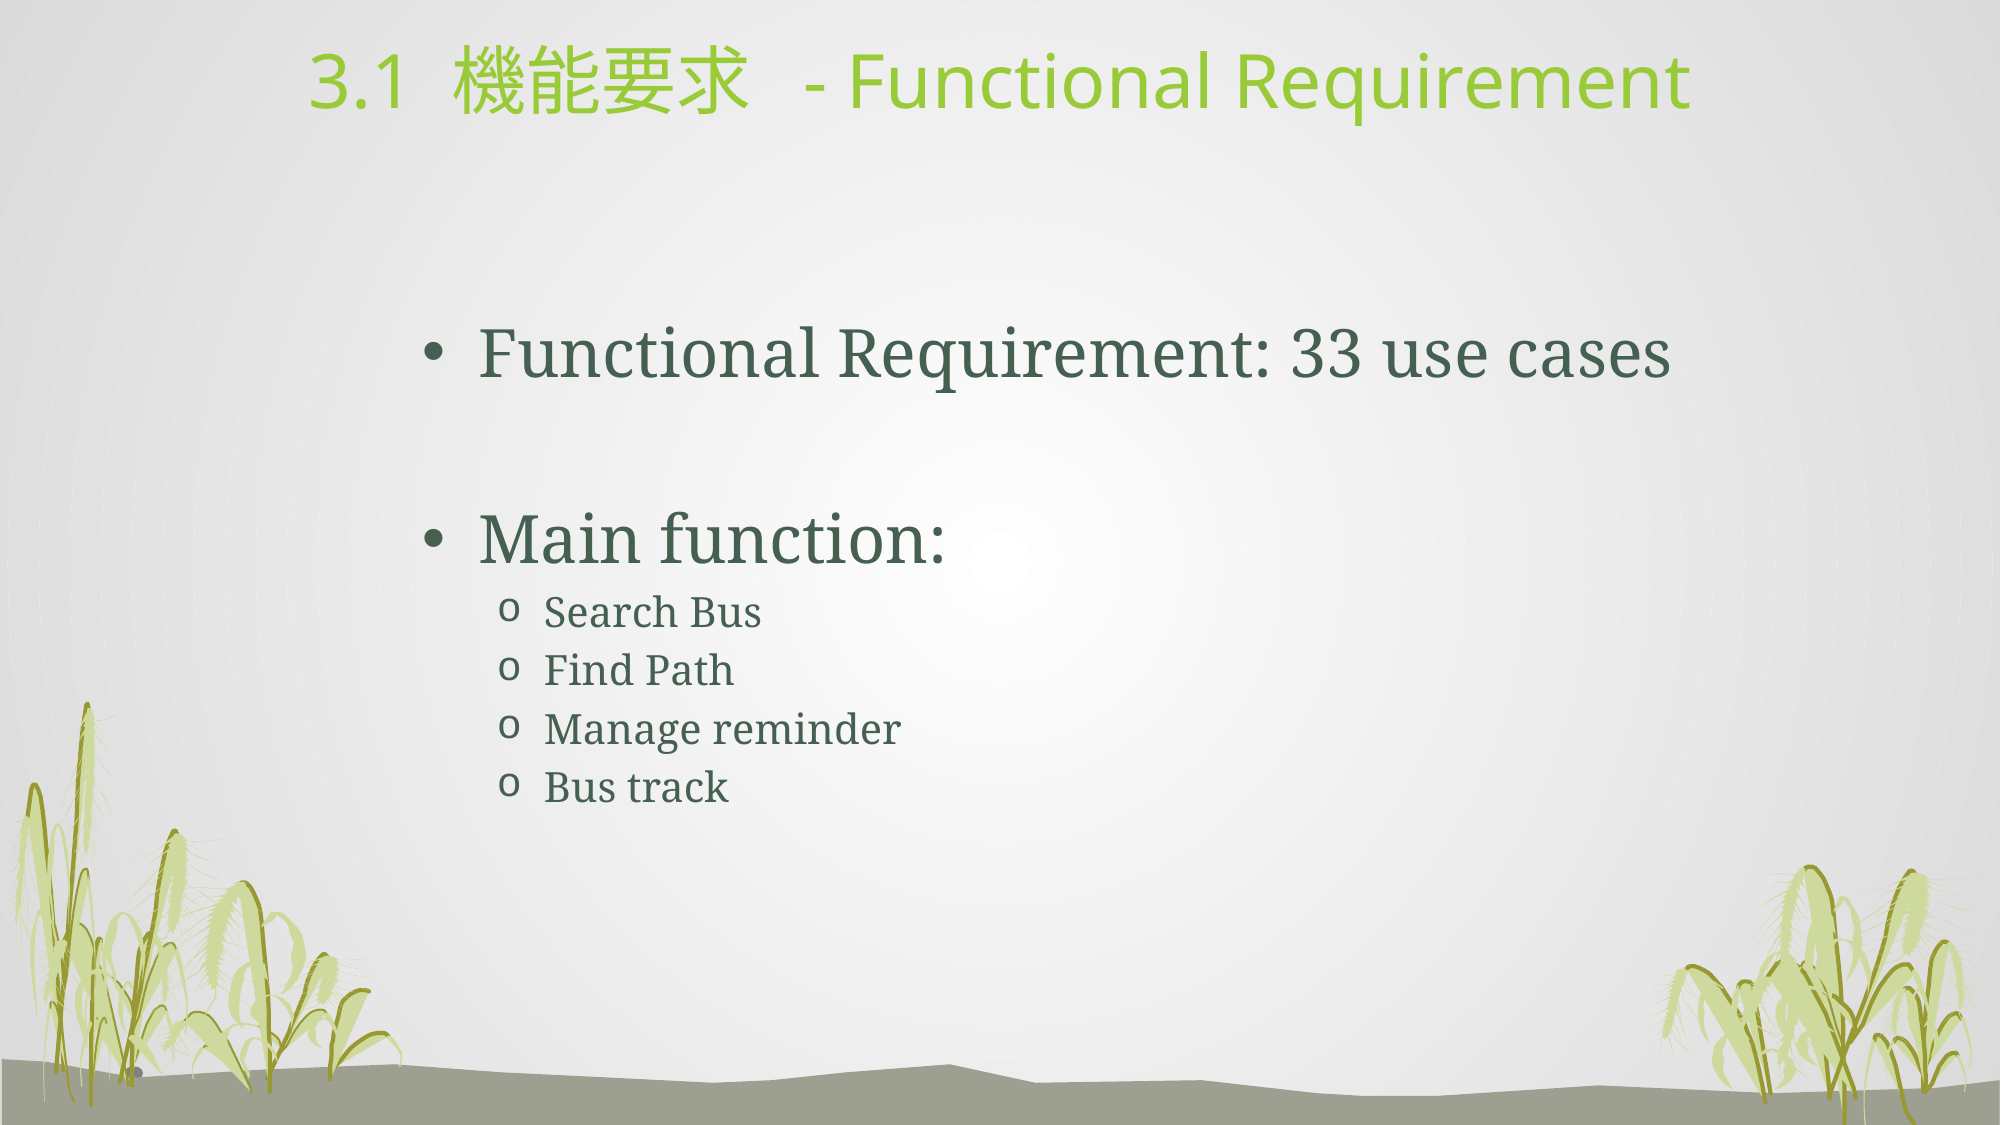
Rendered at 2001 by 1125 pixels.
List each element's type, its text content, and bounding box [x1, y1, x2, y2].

title 3.1 機能要求 - Functional Requirement [0, 0, 2000, 132]
list Functional Requirement: 33 use cases Main function: Search Bus Find Path Manage reminder Bus track [406, 302, 1900, 864]
